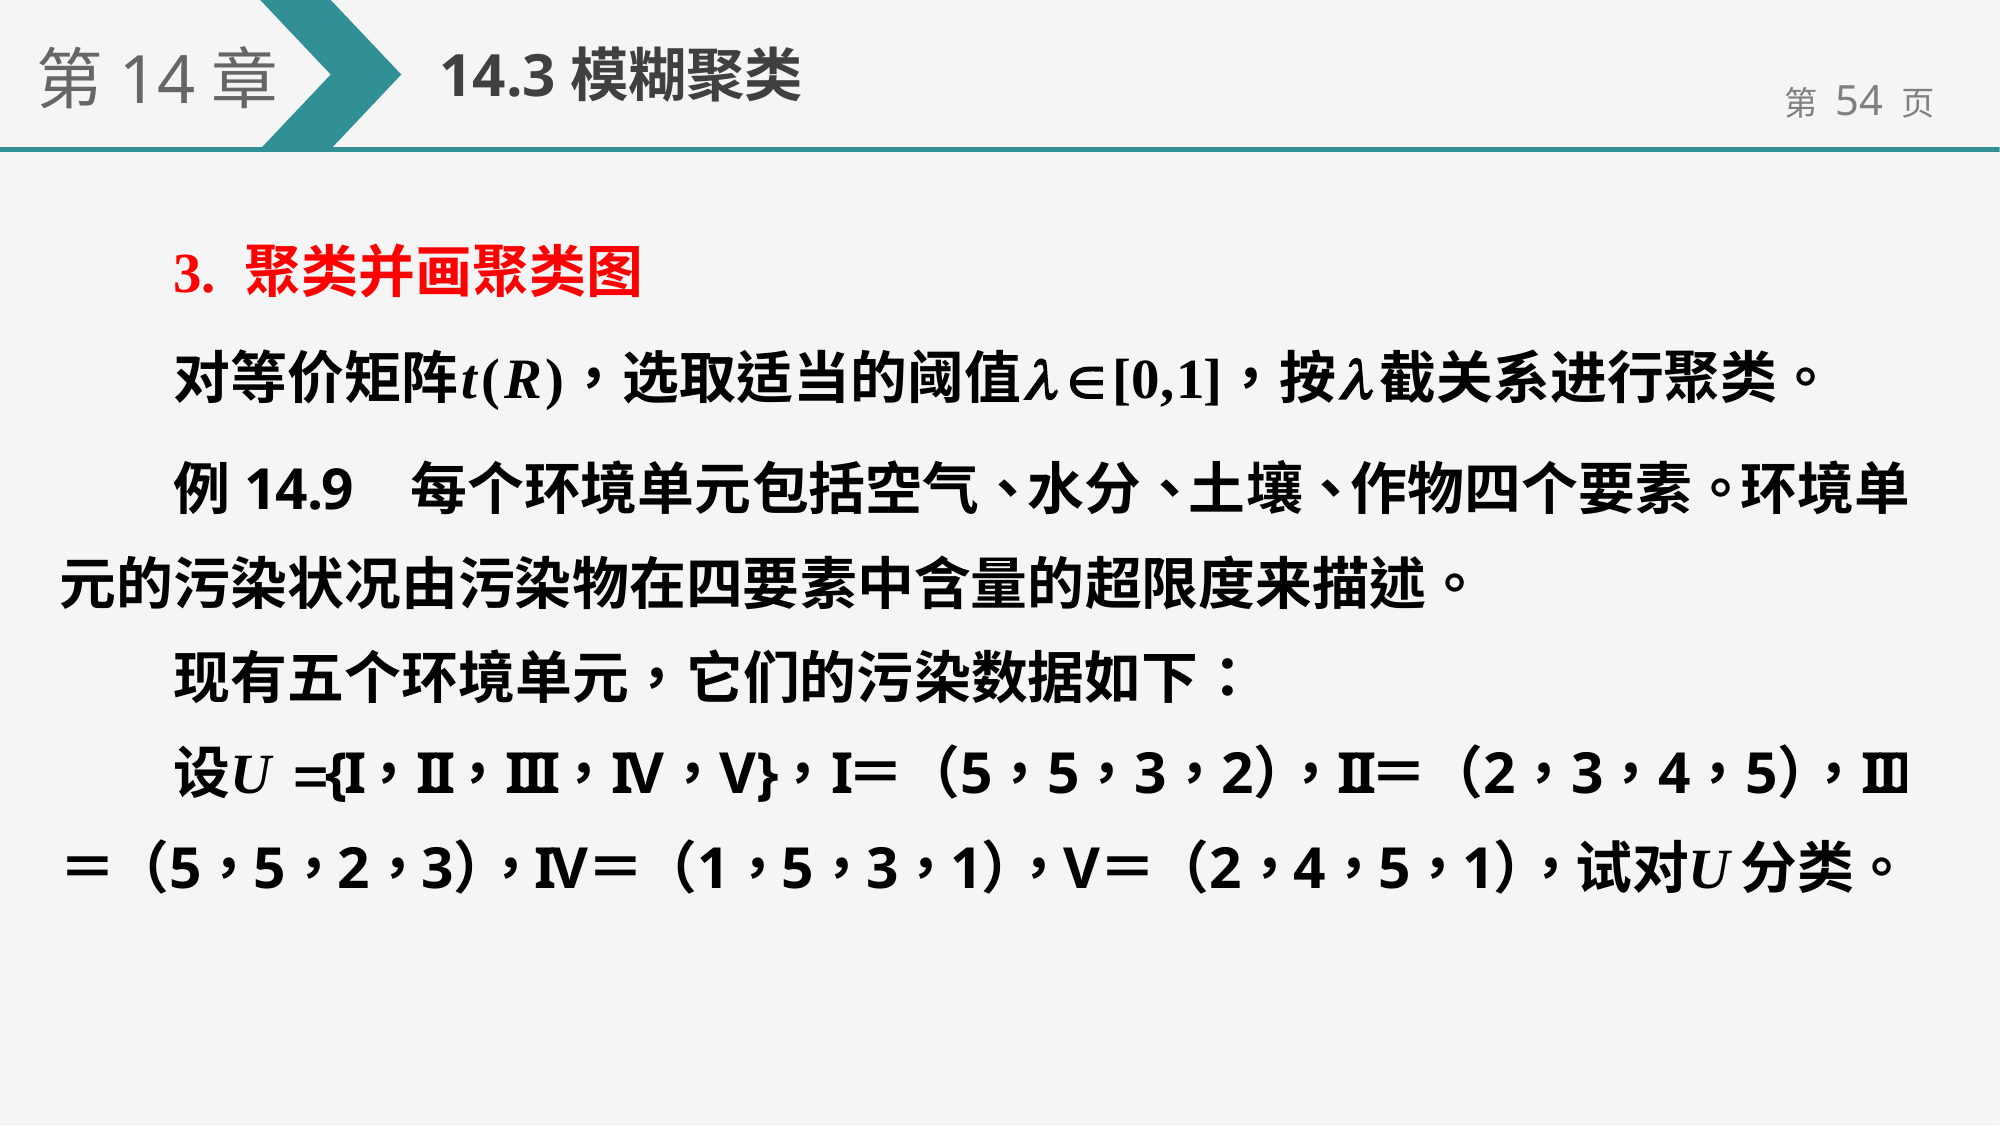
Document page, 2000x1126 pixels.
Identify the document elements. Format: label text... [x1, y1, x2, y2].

text_box 第14章 [21, 29, 294, 125]
text_box [258, 0, 403, 148]
text_box 14.3模糊聚类 [424, 31, 1366, 116]
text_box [59, 218, 1907, 948]
